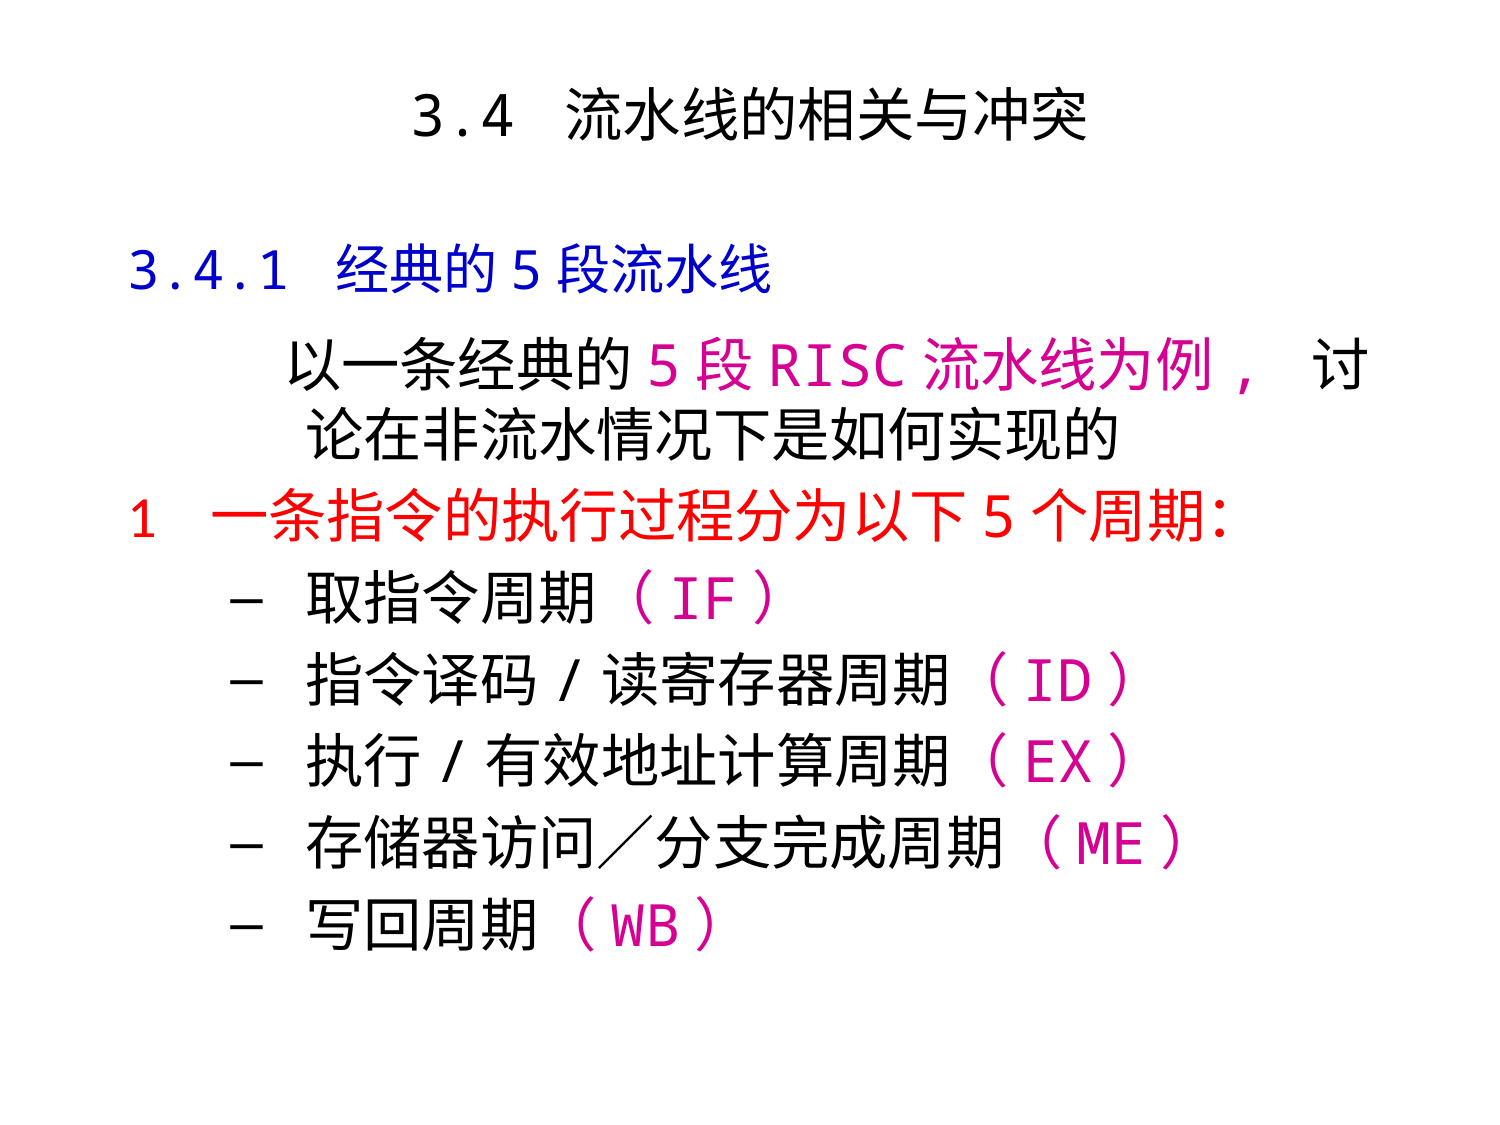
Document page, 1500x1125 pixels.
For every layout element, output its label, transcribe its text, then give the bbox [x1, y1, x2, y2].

text_box 3.4 流水线的相关与冲突 [0, 70, 1500, 156]
text_box 以一条经典的5段RISC流水线为例, 讨论在非流水情况下是如何实现的 1 一条指令的执行过程分为以下5个周期： 取指令周期（IF） 指令译码/读寄存器周期（ID） 执行/有效地址计算周期（EX） 存储器访问／分支完成周期（ME） 写回周期（WB） [112, 320, 1388, 950]
text_box 3.4.1 经典的5段流水线 [112, 228, 1235, 308]
